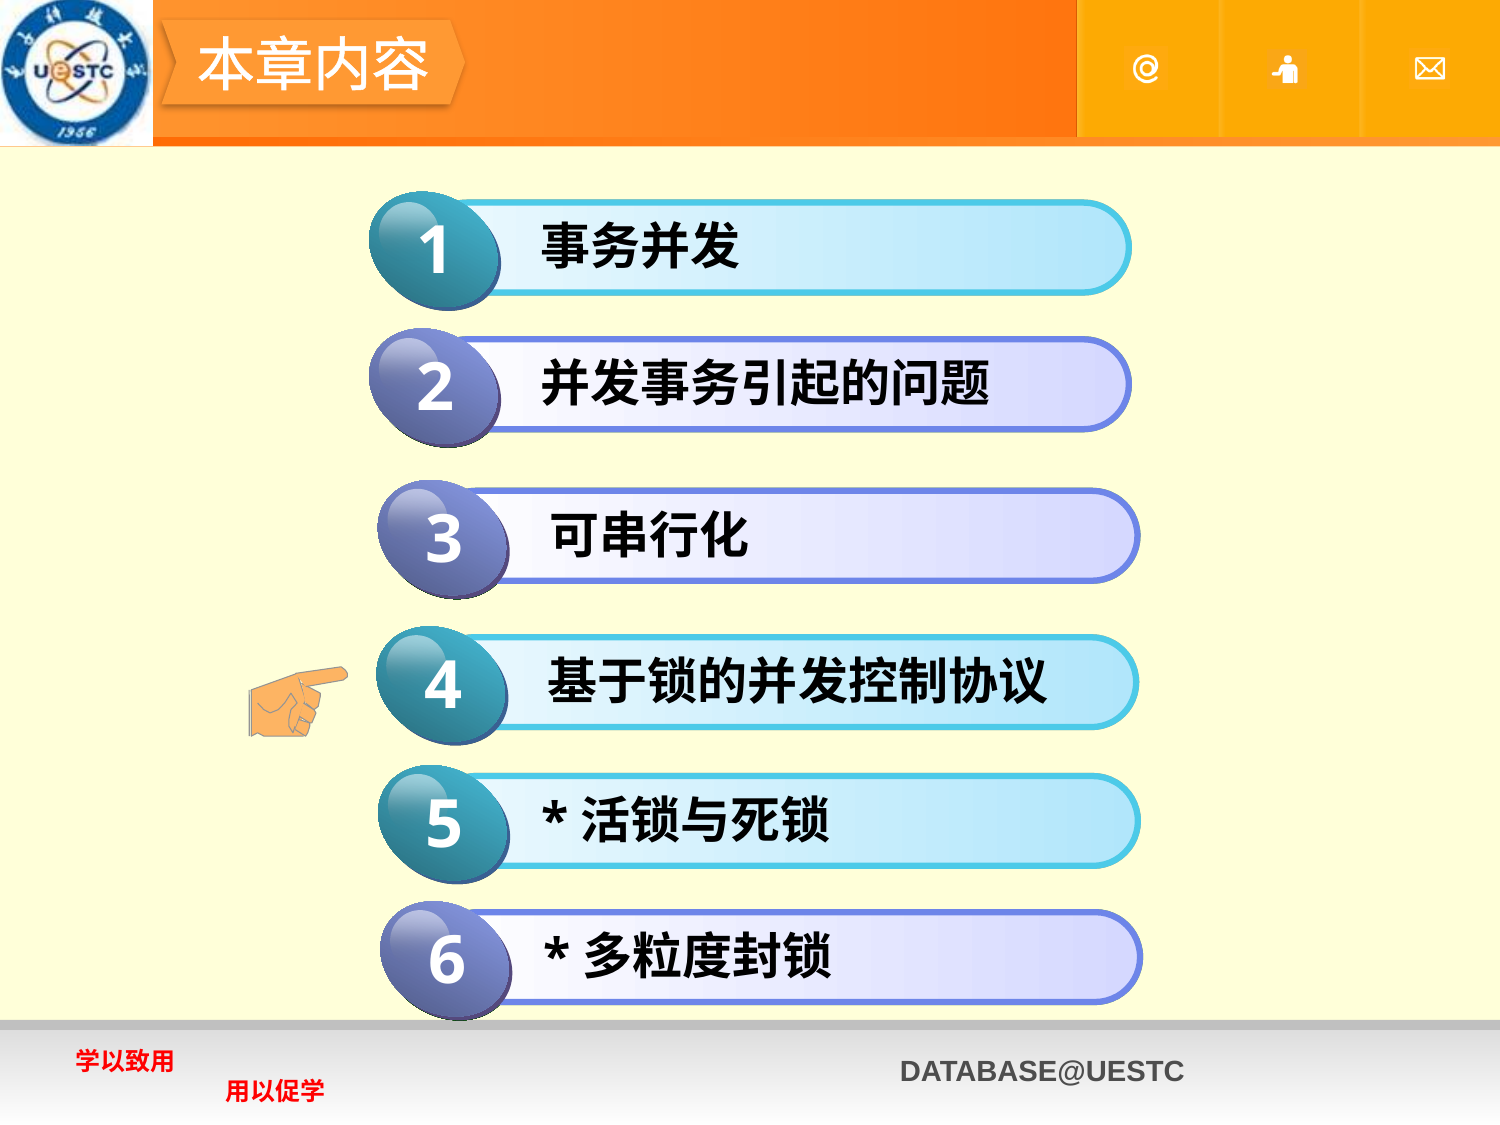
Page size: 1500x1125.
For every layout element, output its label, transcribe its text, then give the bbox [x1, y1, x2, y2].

picture [1267, 49, 1307, 89]
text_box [366, 194, 1130, 331]
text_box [373, 629, 1178, 743]
picture [1124, 46, 1168, 90]
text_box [375, 768, 1180, 882]
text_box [366, 331, 1130, 445]
picture [0, 0, 153, 146]
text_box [249, 666, 348, 737]
picture [1409, 48, 1450, 89]
text_box 本章内容 [161, 19, 466, 105]
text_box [374, 483, 1138, 597]
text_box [377, 904, 1141, 1018]
